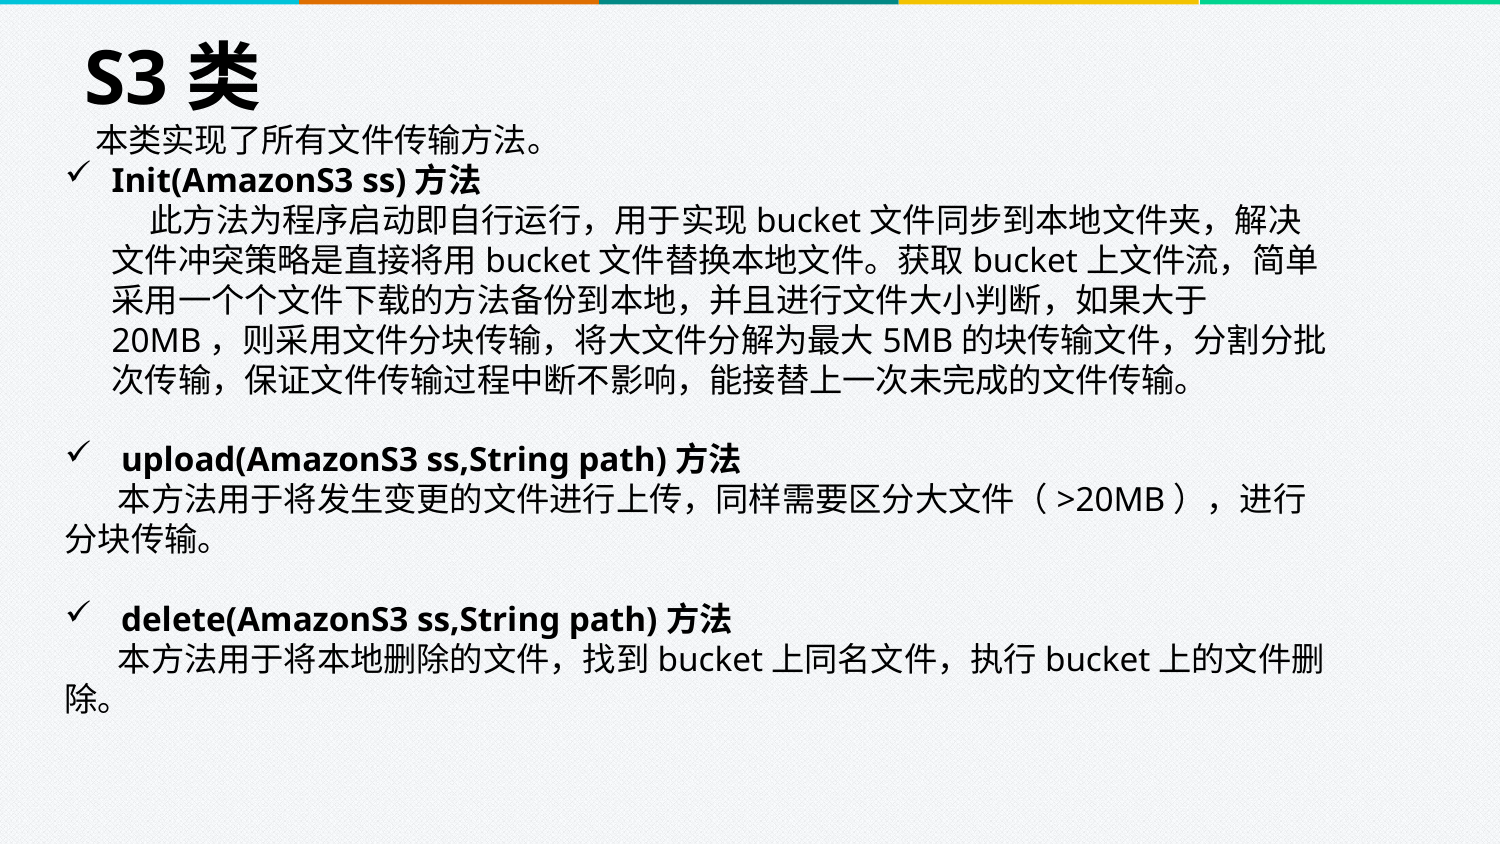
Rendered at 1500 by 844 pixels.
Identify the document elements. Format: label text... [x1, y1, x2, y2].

text_box S3类 本类实现了所有文件传输方法。 Init(AmazonS3 ss)方法 此方法为程序启动即自行运行，用于实现bucket文件同步到本地文件夹，解决文件冲突策略是直接将用bucket文件替换本地文件。获取bucket上文件流，简单采用一个个文件下载的方法备份到本地，并且进行文件大小判断，如果大于20MB，则采用文件分块传输，将大文件分解为最大5MB的块传输文件，分割分批次传输，保证文件传输过程中断不影响，能接替上一次未完成的文件传输。 upload(AmazonS3 ss,String path)方法 本方法用于将发生变更的文件进行上传，同样需要区分大文件（>20MB），进行分块传输。 delete(AmazonS3 ss,String path)方法 本方法用于将本地删除的文件，找到bucket上同名文件，执行bucket上的文件删除。 [50, 21, 1348, 726]
picture [0, 0, 1500, 844]
